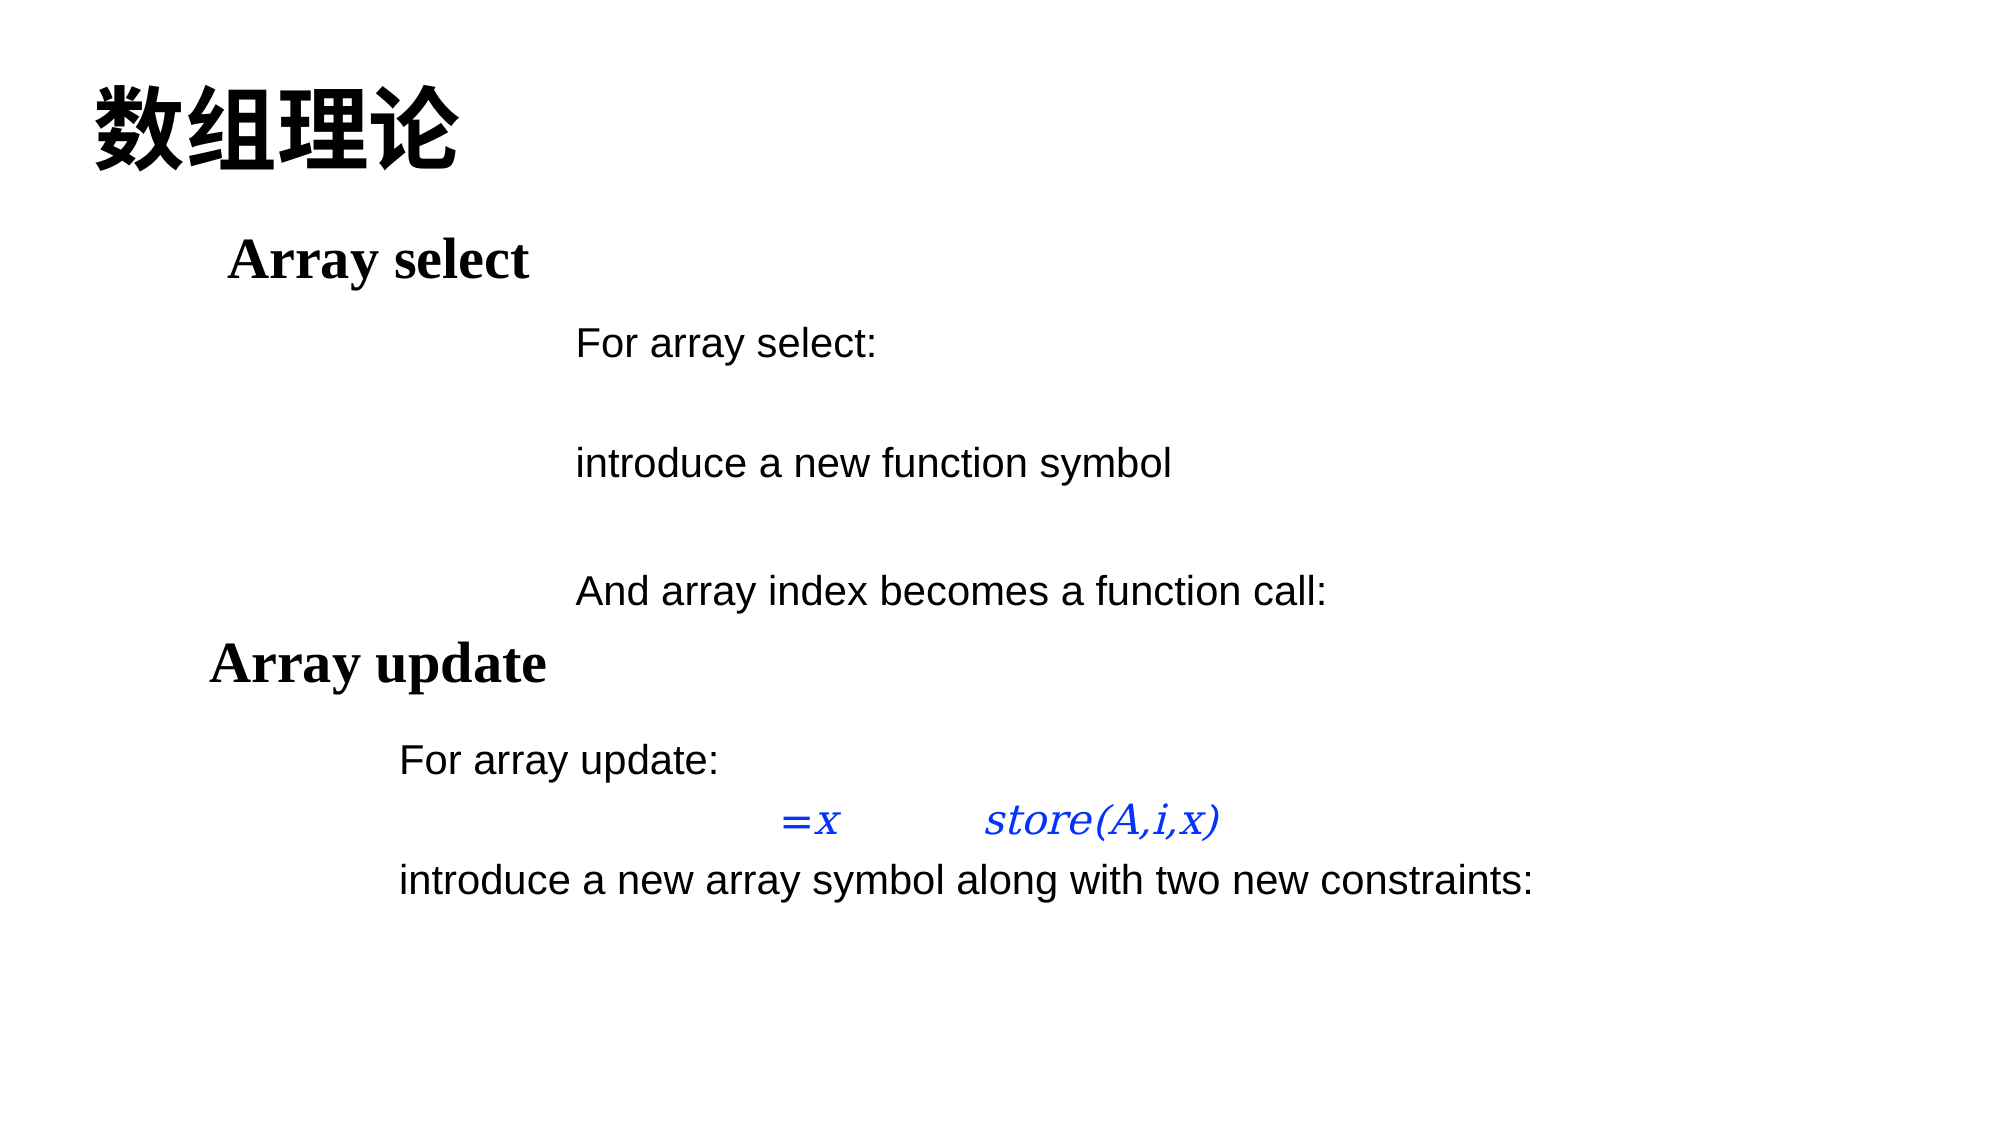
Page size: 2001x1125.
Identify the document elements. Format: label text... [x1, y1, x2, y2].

title 数组理论 [78, 25, 1804, 243]
text_box Array update [194, 616, 563, 702]
text_box Array select [212, 213, 545, 298]
